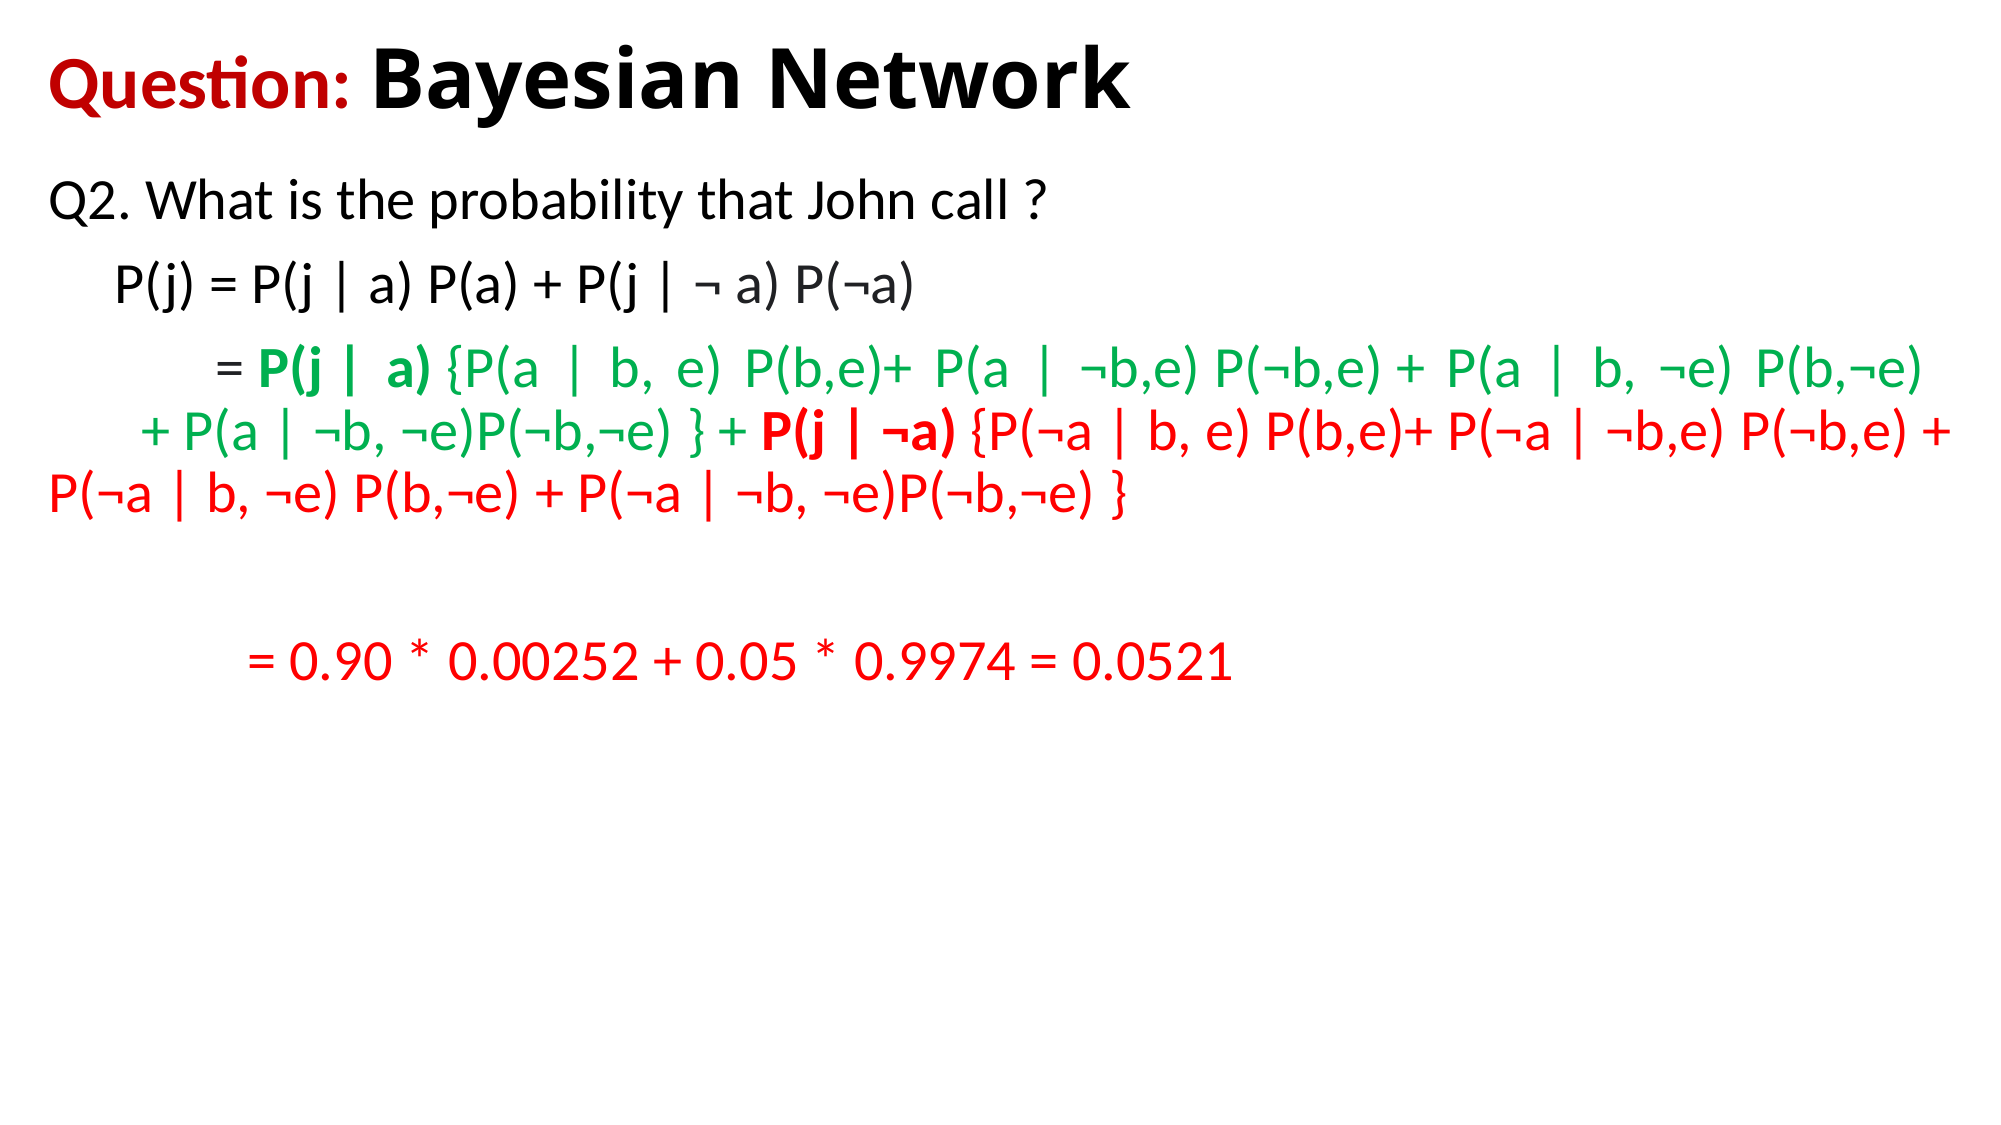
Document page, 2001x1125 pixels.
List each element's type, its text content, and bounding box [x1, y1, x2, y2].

title Question: Bayesian Network [33, 0, 1967, 162]
list Q2. What is the probability that John call ? P(j) = P(j | a) P(a) + P(j | ¬ a) P(¬a) = P(j | a) {P(a | b, e) P(b,e)+ P(a | ¬b,e) P(¬b,e) + P(a | b, ¬e) P(b,¬e) + P(a | ¬b, ¬e)P(¬b,¬e) } + P(j | ¬a) {P(¬a | b, e) P(b,e)+ P(¬a | ¬b,e) P(¬b,e) + P(¬a | b, ¬e) P(b,¬e) + P(¬a | ¬b, ¬e)P(¬b,¬e) } = 0.90 * 0.00252 + 0.05 * 0.9974 = 0.0521 [33, 162, 1967, 1095]
